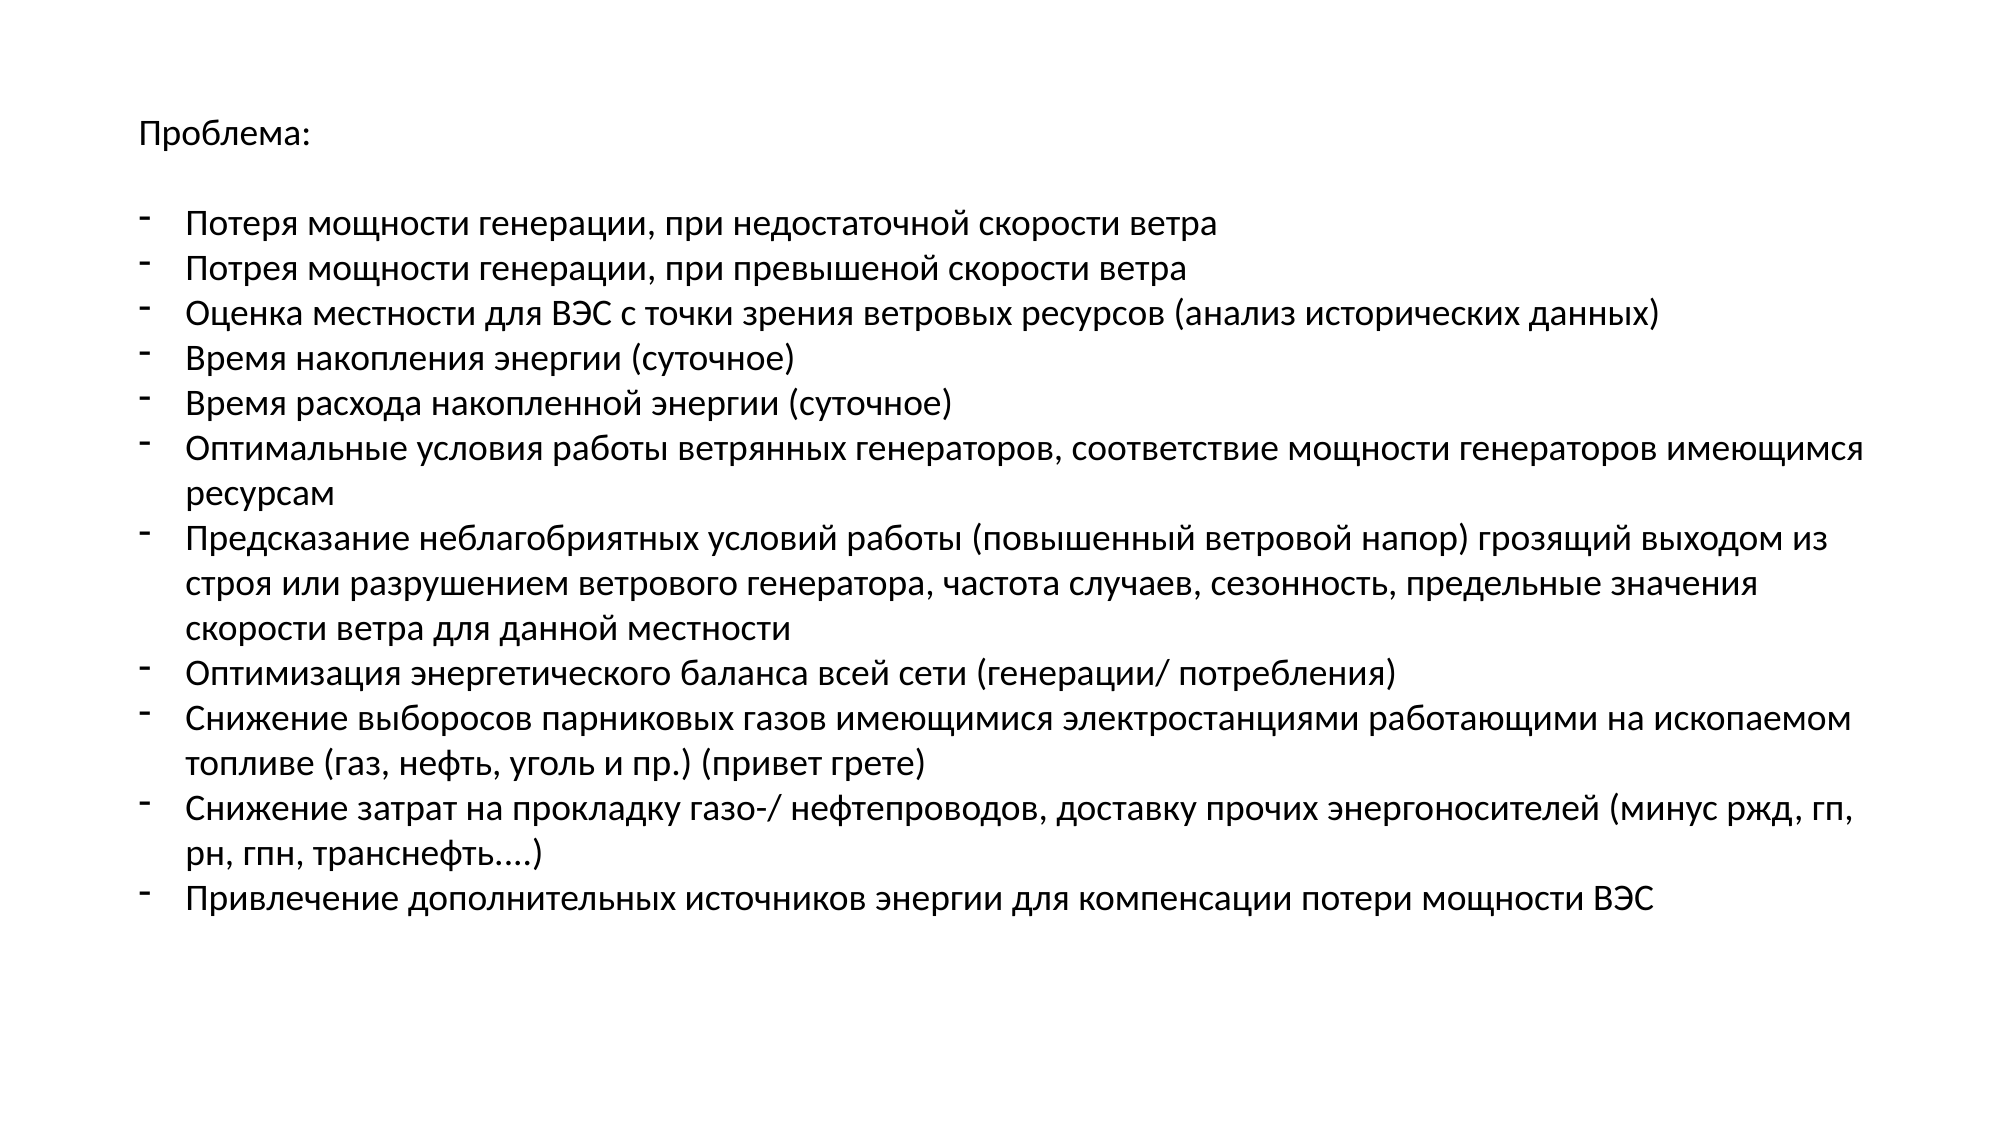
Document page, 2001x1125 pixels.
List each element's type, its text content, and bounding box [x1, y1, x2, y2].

text_box Проблема: Потеря мощности генерации, при недостаточной скорости ветра Потрея мощности генерации, при превышеной скорости ветра Оценка местности для ВЭС с точки зрения ветровых ресурсов (анализ исторических данных) Время накопления энергии (суточное) Время расхода накопленной энергии (суточное) Оптимальные условия работы ветрянных генераторов, соответствие мощности генераторов имеющимся ресурсам Предсказание неблагобриятных условий работы (повышенный ветровой напор) грозящий выходом из строя или разрушением ветрового генератора, частота случаев, сезонность, предельные значения скорости ветра для данной местности Оптимизация энергетического баланса всей сети (генерации/ потребления) Снижение выборосов парниковых газов имеющимися электростанциями работающими на ископаемом топливе (газ, нефть, уголь и пр.) (привет грете) Снижение затрат на прокладку газо-/ нефтепроводов, доставку прочих энергоносителей (минус ржд, гп, рн, гпн, транснефть....) Привлечение дополнительных источников энергии для компенсации потери мощности ВЭС [123, 100, 1902, 926]
